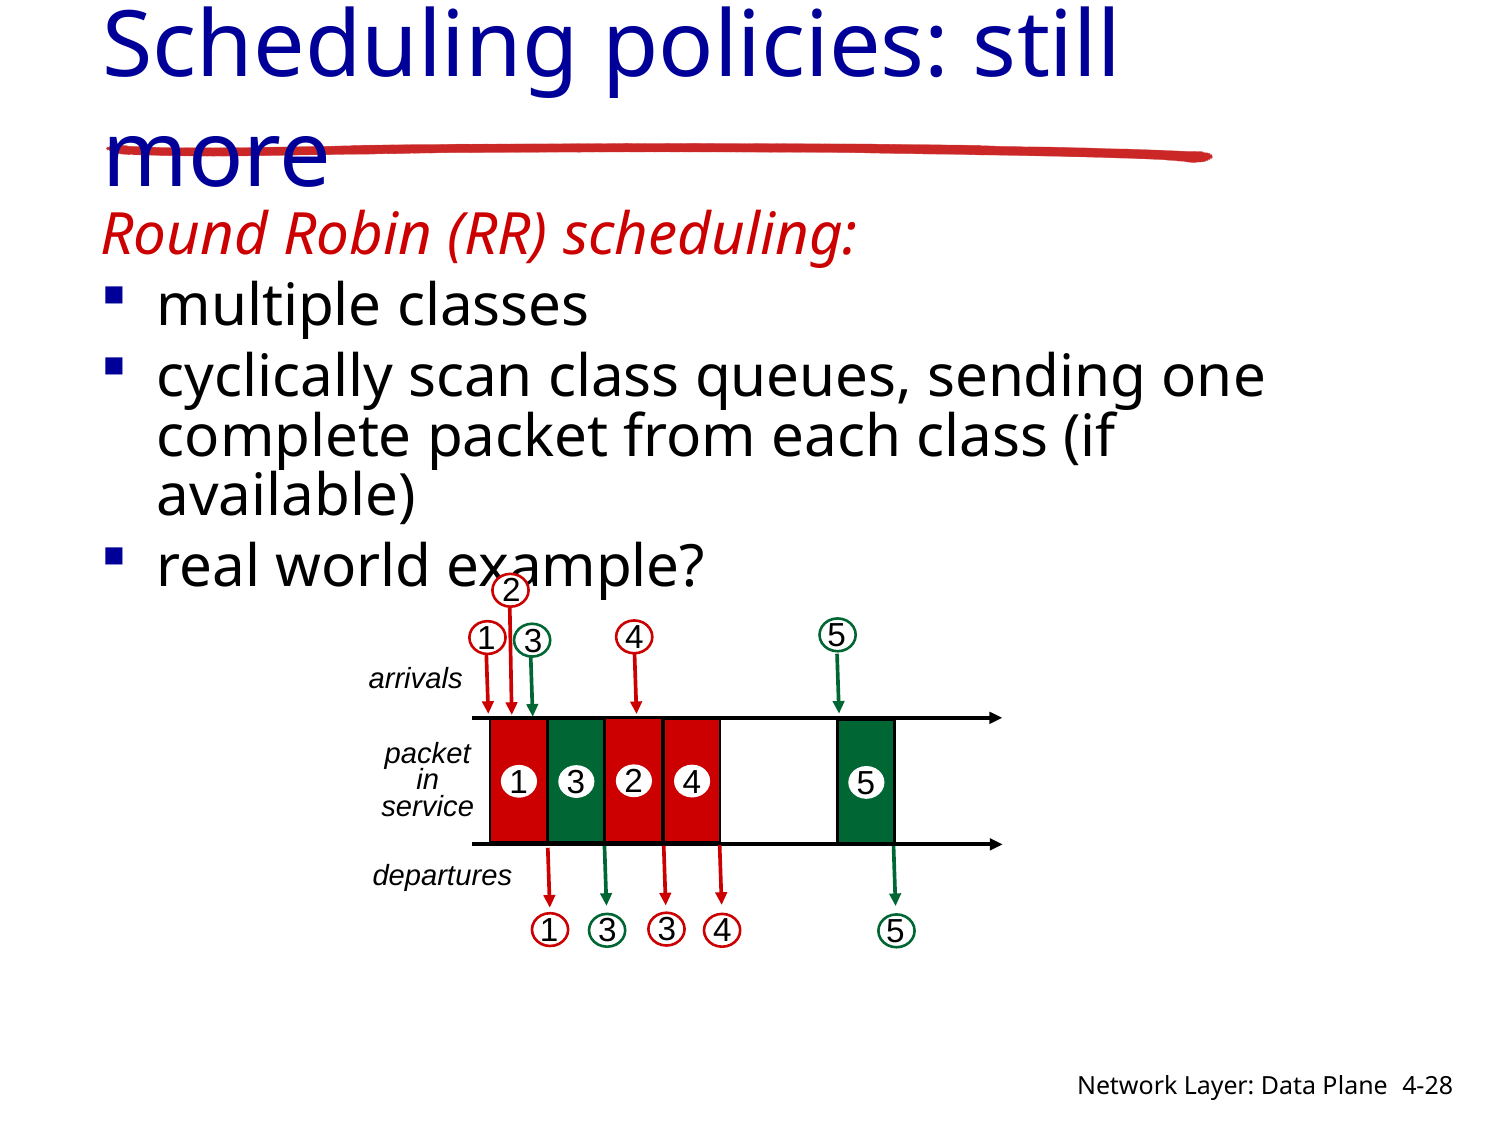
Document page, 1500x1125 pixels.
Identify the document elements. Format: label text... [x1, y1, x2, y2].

slide_number 4- [1386, 1061, 1480, 1108]
list Round Robin (RR) scheduling: multiple classes cyclically scan class queues, sending one complete packet from each class (if available) real world example? [85, 198, 1361, 324]
picture [100, 138, 1227, 168]
footer Network Layer: Data Plane [1045, 1062, 1404, 1102]
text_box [349, 560, 1003, 958]
title Scheduling policies: still more [87, 1, 1363, 190]
